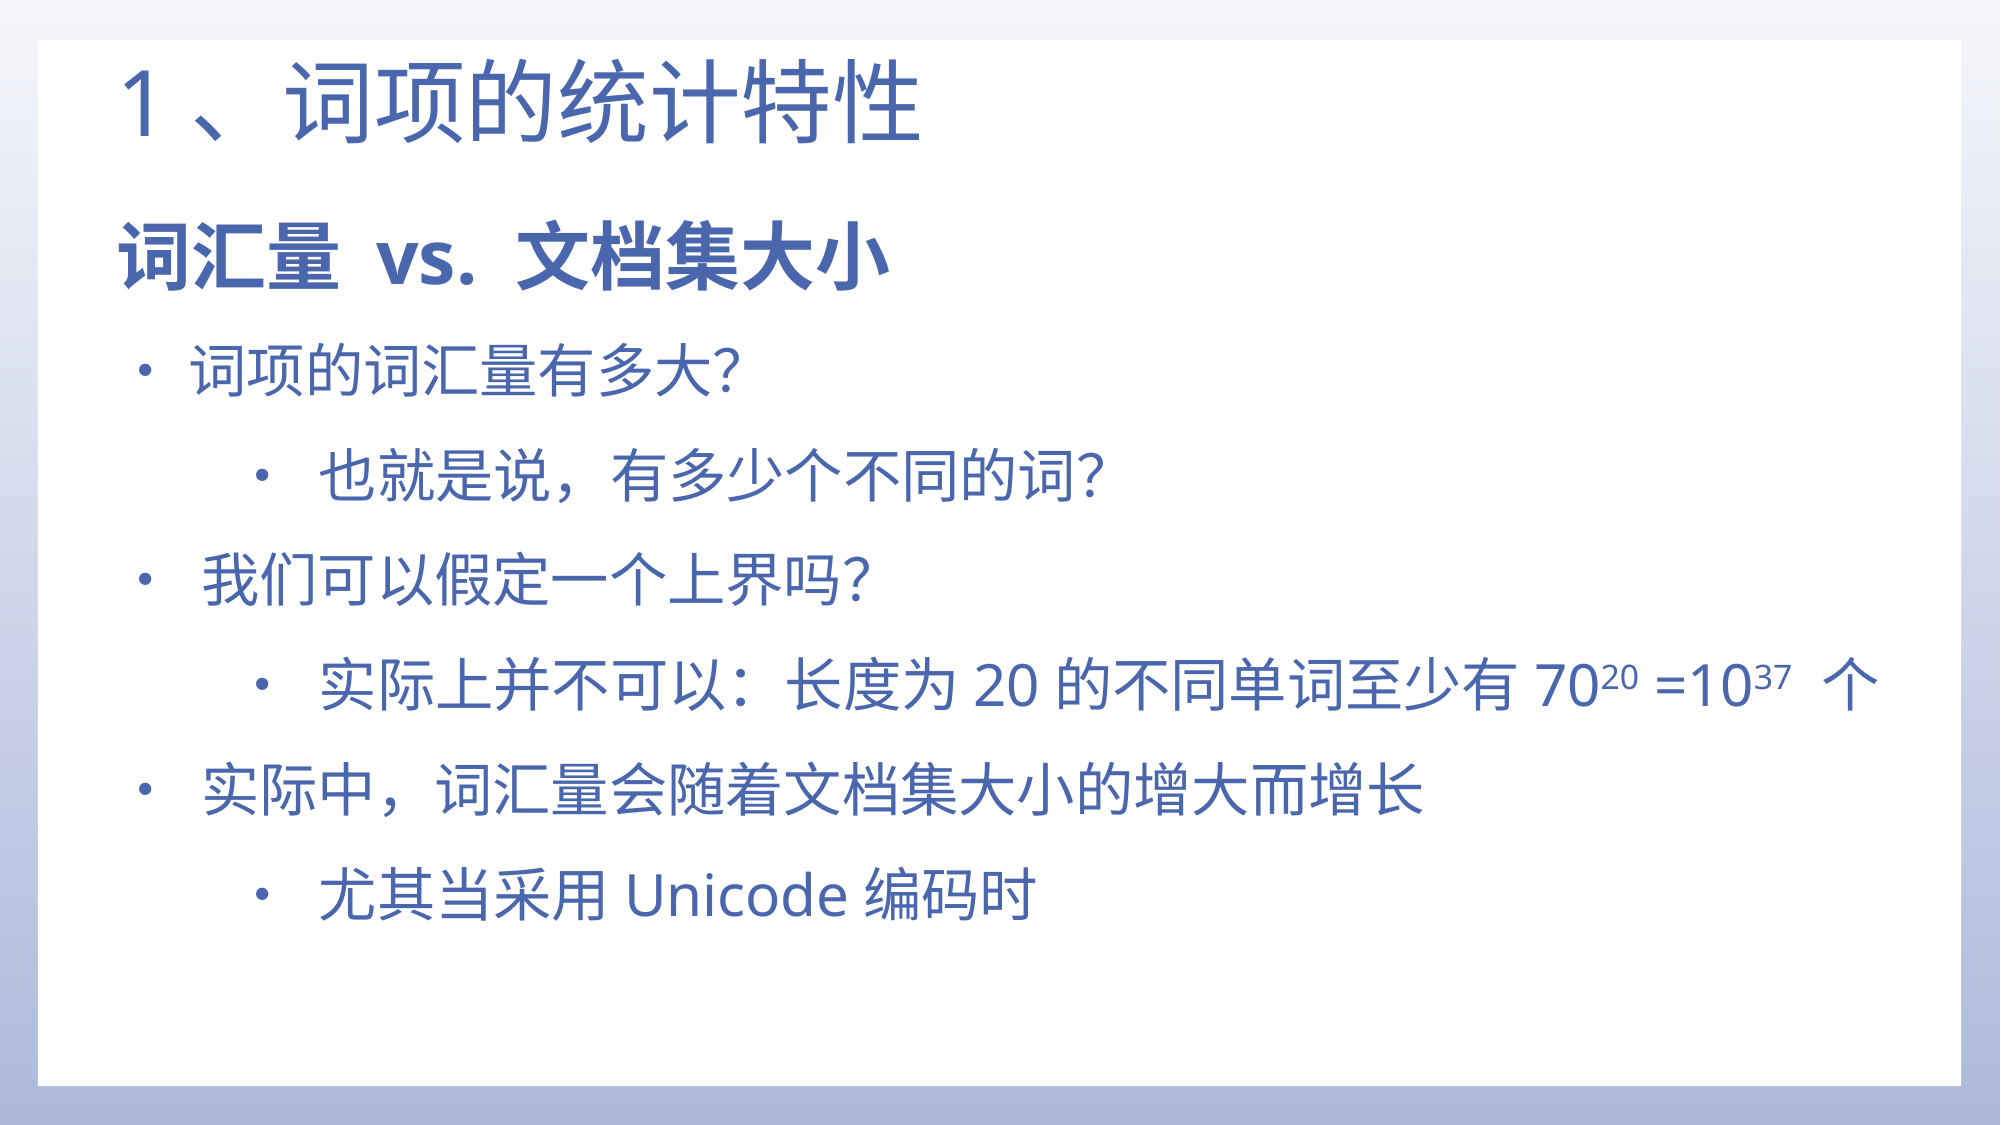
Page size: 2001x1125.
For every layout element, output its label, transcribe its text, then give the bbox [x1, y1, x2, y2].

list 词汇量 vs. 文档集大小 •词项的词汇量有多大？ • 也就是说，有多少个不同的词？ • 我们可以假定一个上界吗？ • 实际上并不可以：长度为20的不同单词至少有7020 =1037 个 • 实际中，词汇量会随着文档集大小的增大而增长 • 尤其当采用Unicode编码时 [101, 156, 1939, 1089]
title 1、词项的统计特性 [101, 36, 1722, 156]
